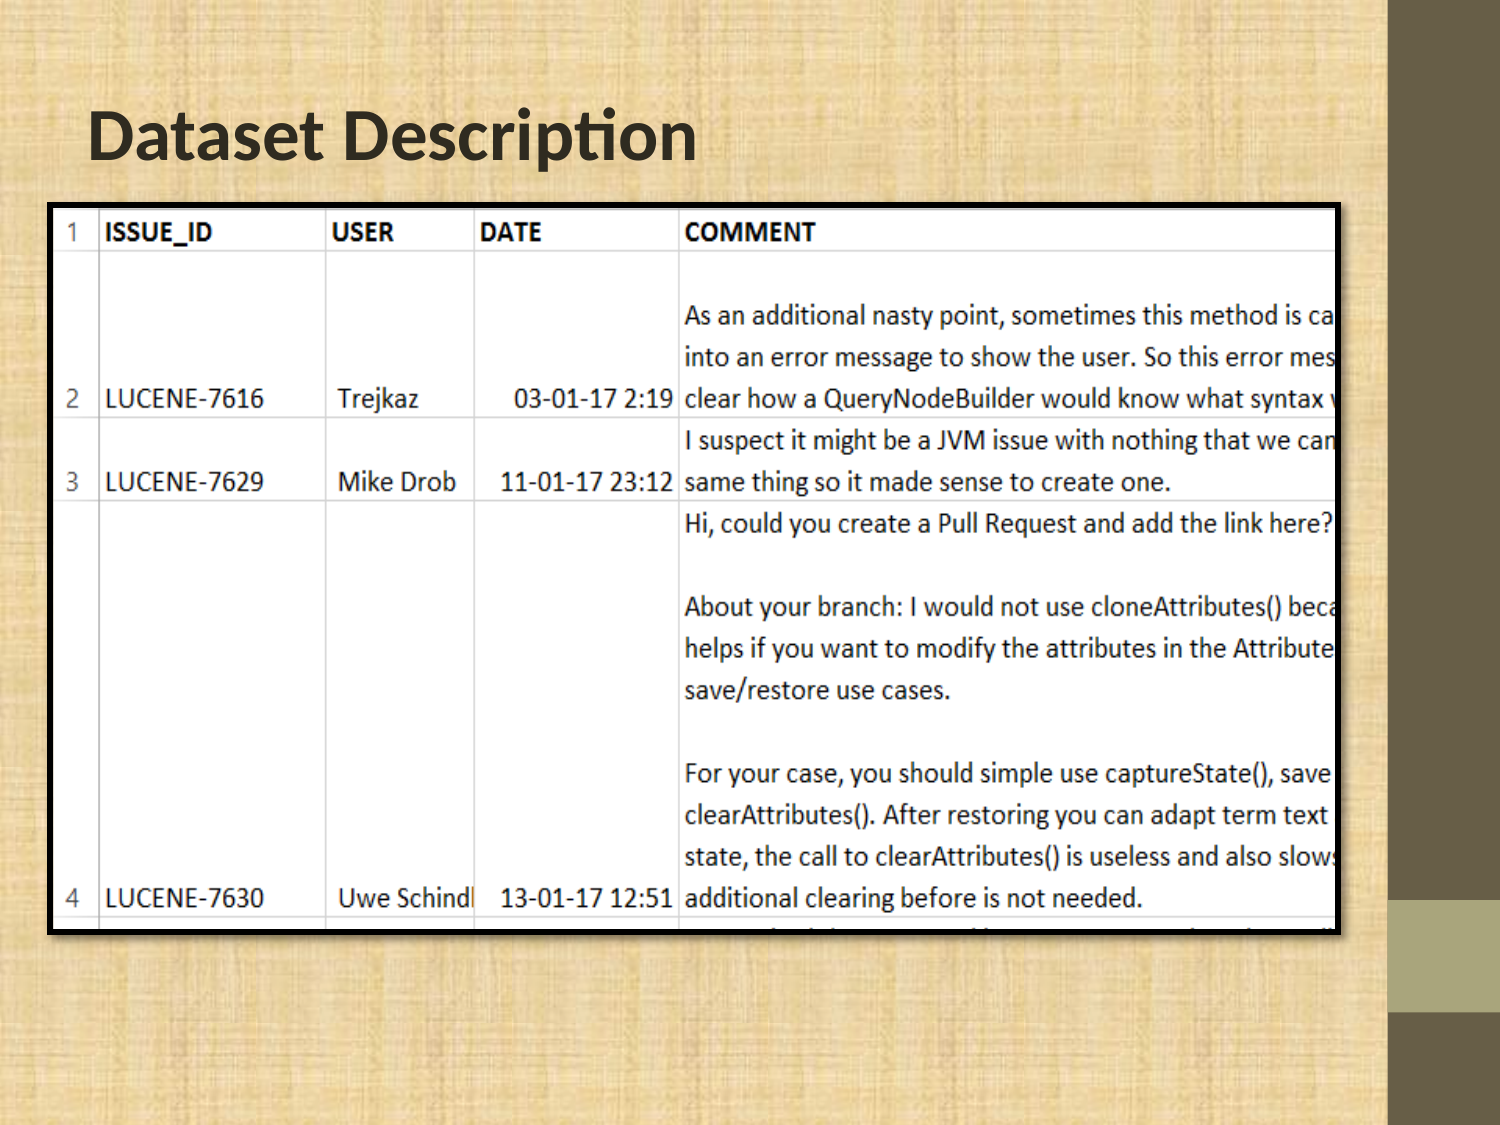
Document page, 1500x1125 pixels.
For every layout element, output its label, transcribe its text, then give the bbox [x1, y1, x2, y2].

list Dataset Description [53, 78, 1304, 200]
picture [52, 207, 1336, 930]
